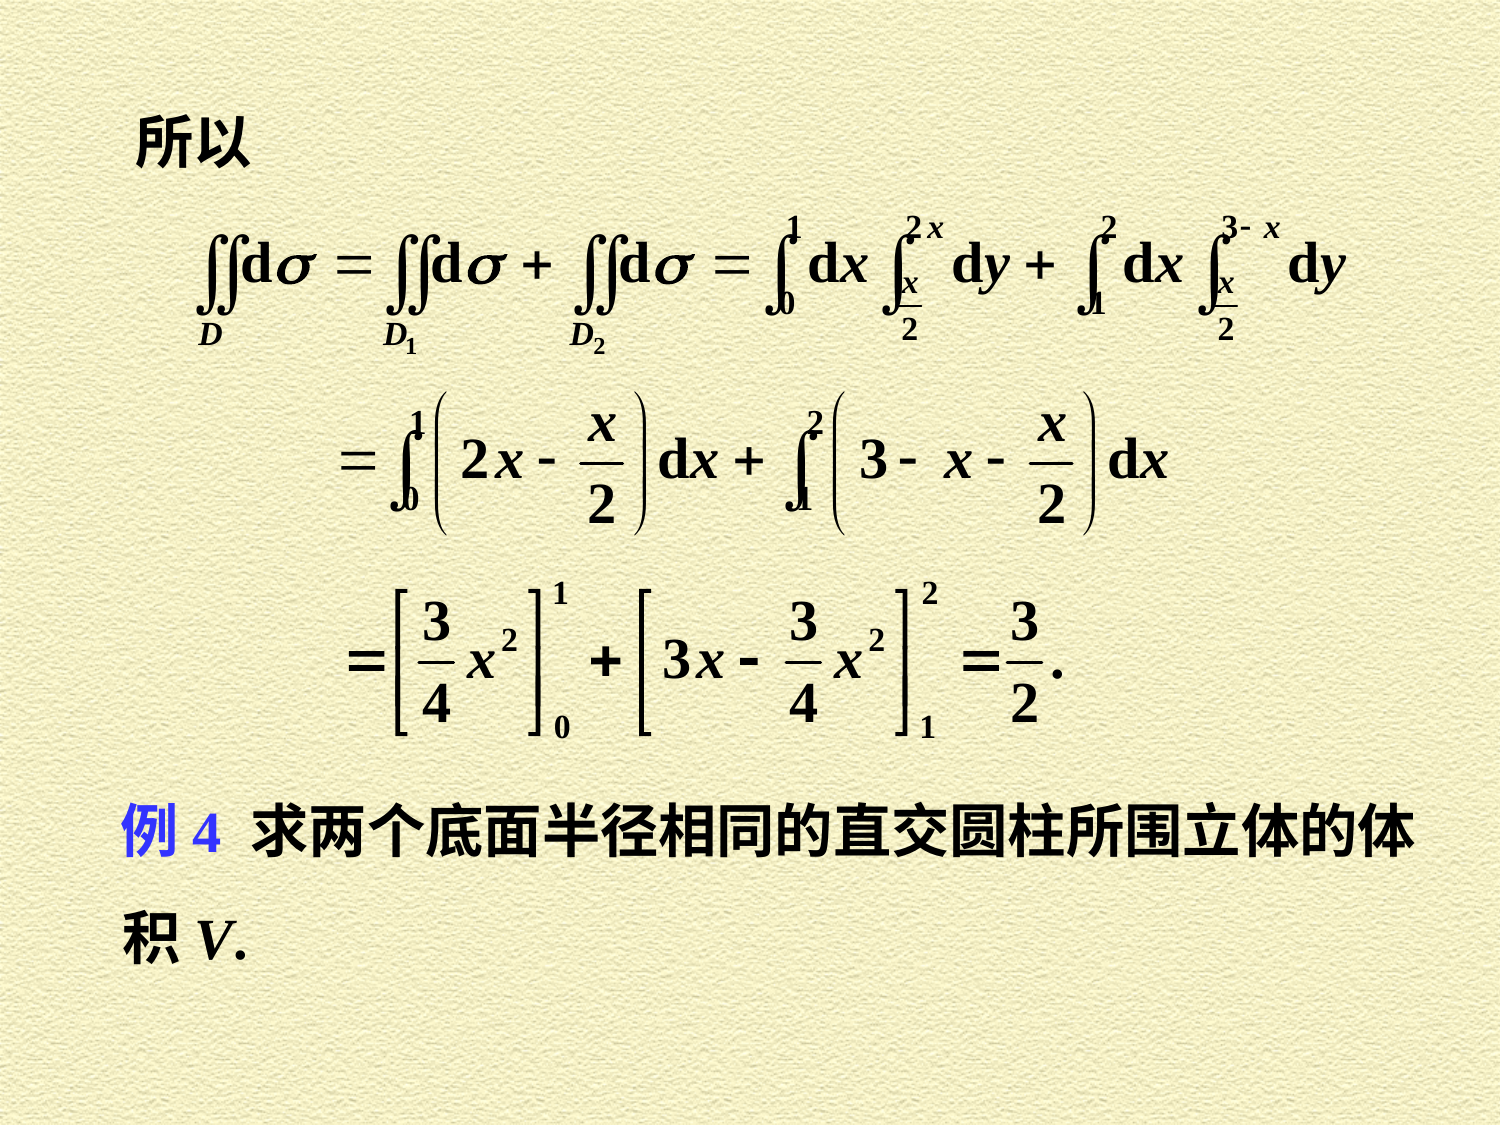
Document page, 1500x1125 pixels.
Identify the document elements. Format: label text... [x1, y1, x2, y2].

picture [0, 0, 1500, 1125]
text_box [183, 207, 1352, 360]
text_box 例4 求两个底面半径相同的直交圆柱所围立体的体 [105, 787, 1445, 872]
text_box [340, 574, 1067, 745]
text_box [331, 386, 1174, 541]
text_box 积 V. [107, 893, 279, 979]
text_box 所以 [120, 97, 281, 182]
